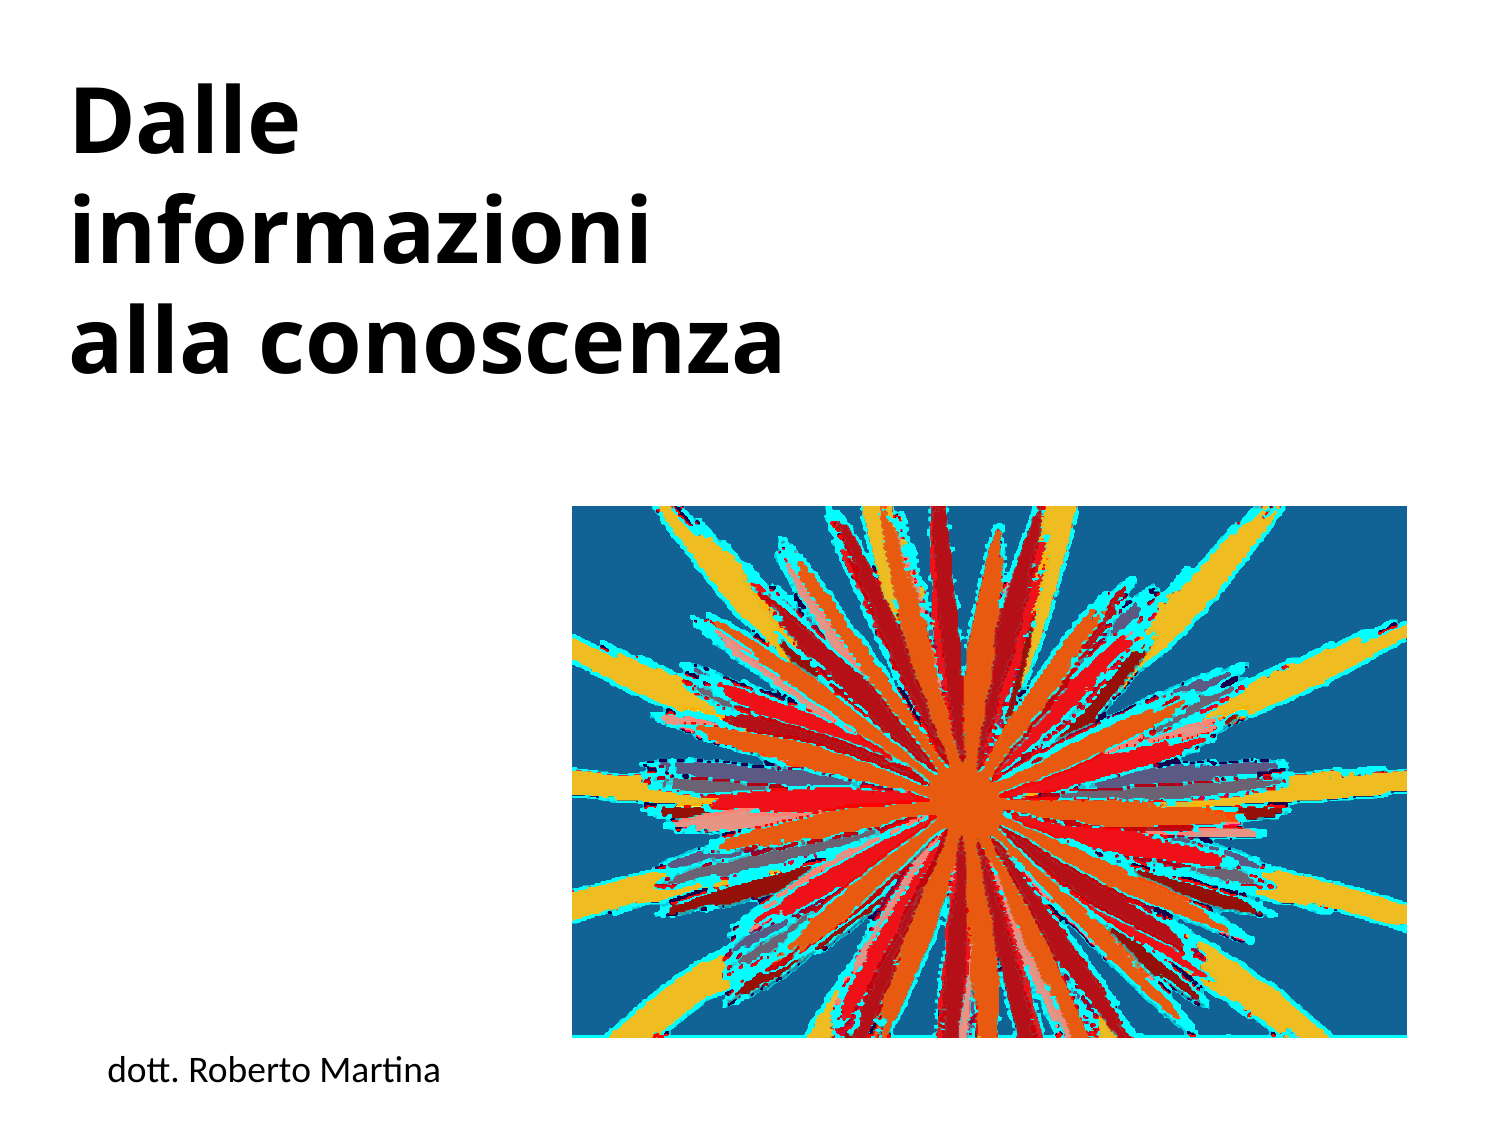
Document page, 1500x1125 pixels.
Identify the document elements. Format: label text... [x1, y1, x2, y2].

text_box dott. Roberto Martina [92, 1037, 457, 1097]
picture [572, 506, 1407, 1038]
list Dalle informazioni alla conoscenza [53, 54, 821, 539]
